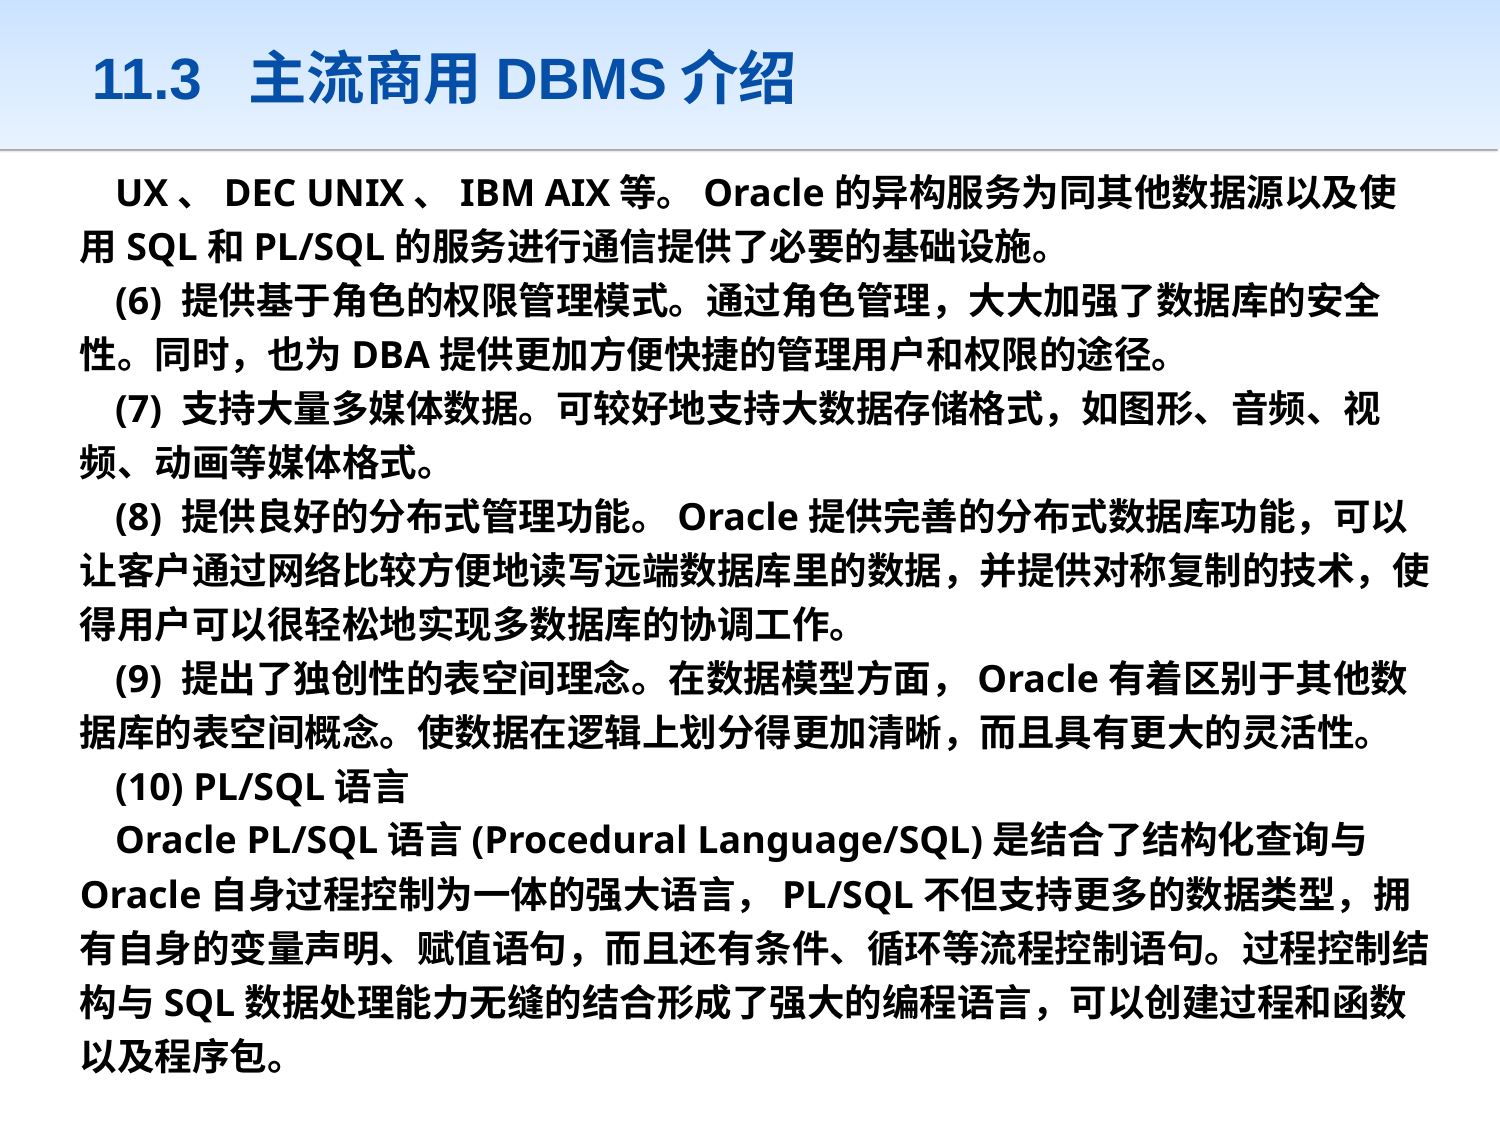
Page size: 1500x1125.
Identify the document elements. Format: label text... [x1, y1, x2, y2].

title 11.3 主流商用DBMS介绍 [76, 23, 1424, 131]
list UX、DEC UNIX、IBM AIX等。Oracle的异构服务为同其他数据源以及使用SQL和PL/SQL的服务进行通信提供了必要的基础设施。 (6) 提供基于角色的权限管理模式。通过角色管理，大大加强了数据库的安全性。同时，也为DBA提供更加方便快捷的管理用户和权限的途径。 (7) 支持大量多媒体数据。可较好地支持大数据存储格式，如图形、音频、视频、动画等媒体格式。 (8) 提供良好的分布式管理功能。Oracle提供完善的分布式数据库功能，可以让客户通过网络比较方便地读写远端数据库里的数据，并提供对称复制的技术，使得用户可以很轻松地实现多数据库的协调工作。 (9) 提出了独创性的表空间理念。在数据模型方面，Oracle有着区别于其他数据库的表空间概念。使数据在逻辑上划分得更加清晰，而且具有更大的灵活性。 (10) PL/SQL语言 Oracle PL/SQL语言(Procedural Language/SQL)是结合了结构化查询与Oracle自身过程控制为一体的强大语言，PL/SQL不但支持更多的数据类型，拥有自身的变量声明、赋值语句，而且还有条件、循环等流程控制语句。过程控制结构与SQL数据处理能力无缝的结合形成了强大的编程语言，可以创建过程和函数以及程序包。 [34, 152, 1447, 1067]
